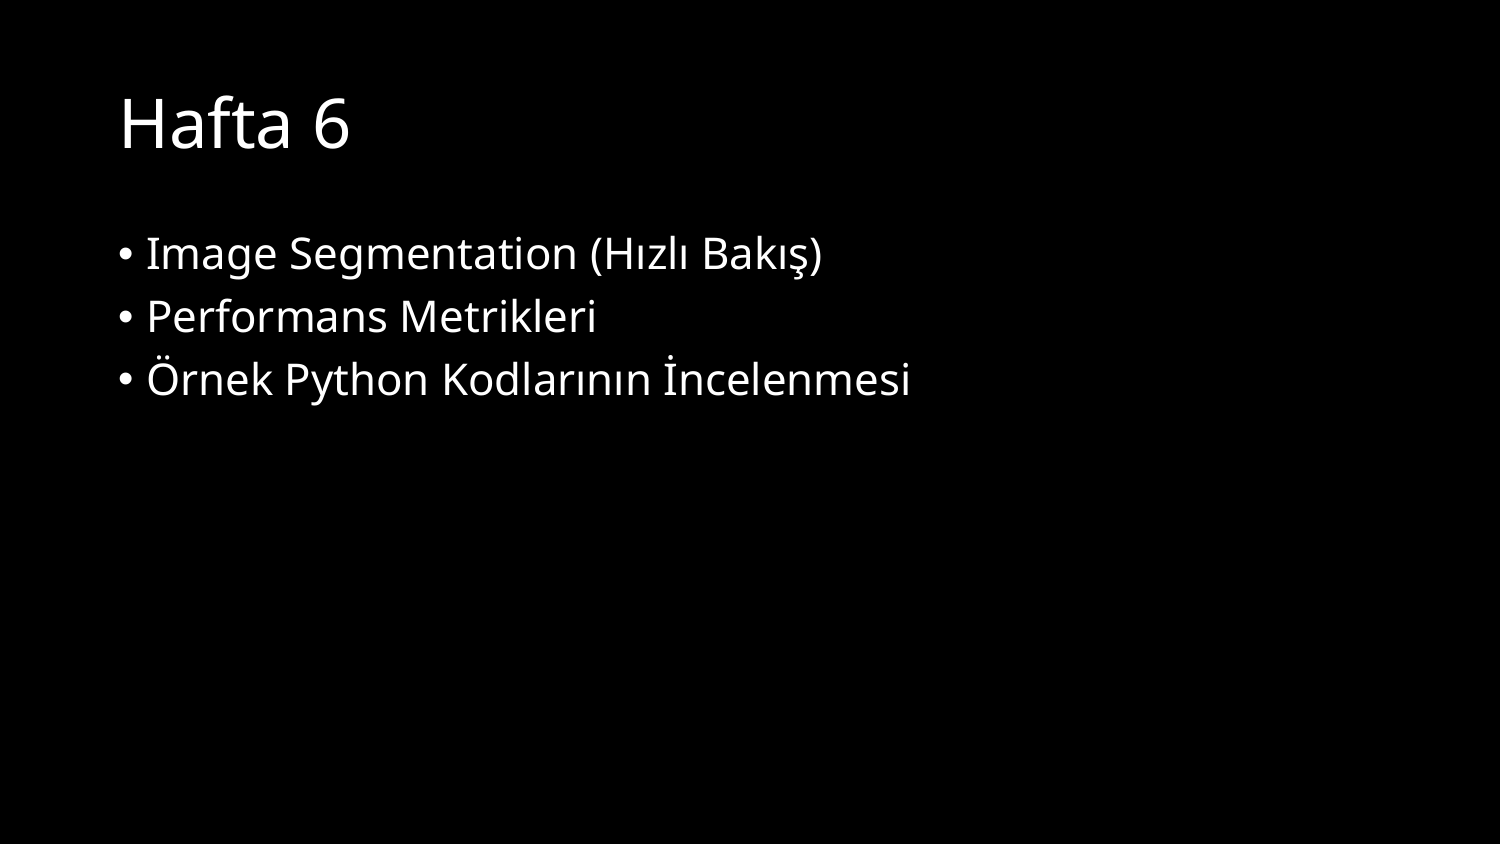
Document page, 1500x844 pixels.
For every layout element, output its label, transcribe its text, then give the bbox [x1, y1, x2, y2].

title Hafta 6 [103, 44, 1397, 208]
list Image Segmentation (Hızlı Bakış) Performans Metrikleri Örnek Python Kodlarının İncelenmesi [103, 224, 1397, 760]
